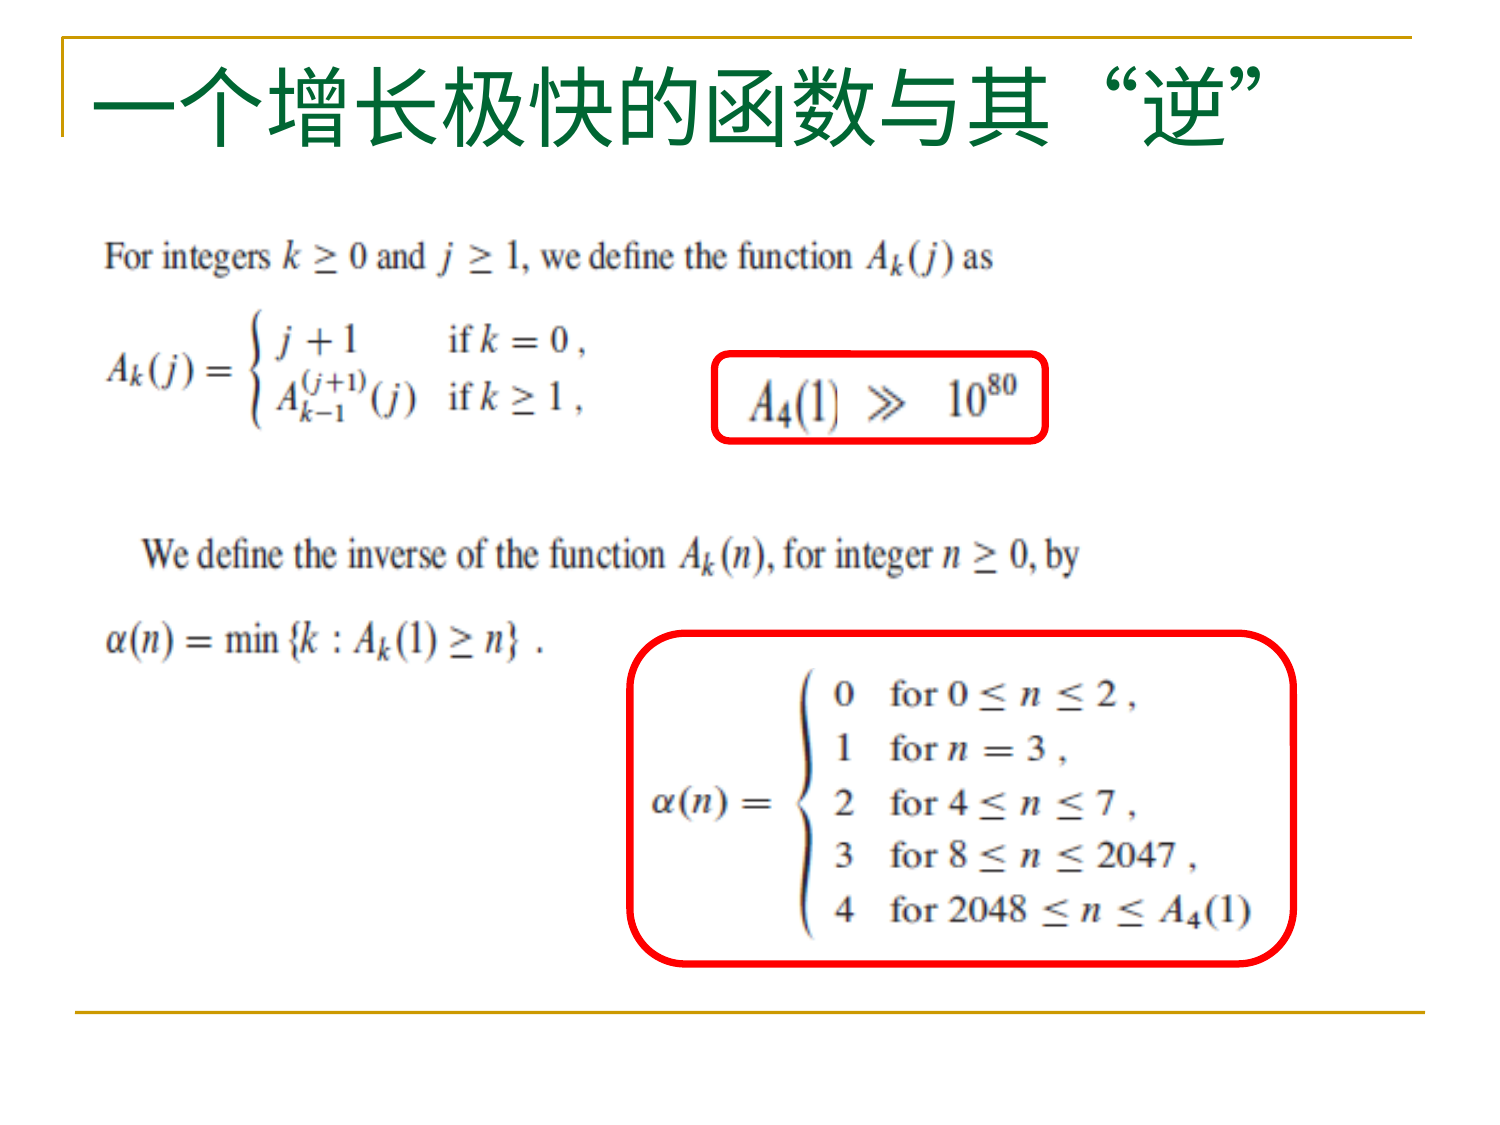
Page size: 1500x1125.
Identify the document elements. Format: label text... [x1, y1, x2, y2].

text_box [629, 632, 1294, 965]
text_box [714, 353, 1046, 442]
picture [88, 529, 1093, 669]
picture [88, 231, 1011, 442]
title 一个增长极快的函数与其“逆” [75, 45, 1425, 233]
